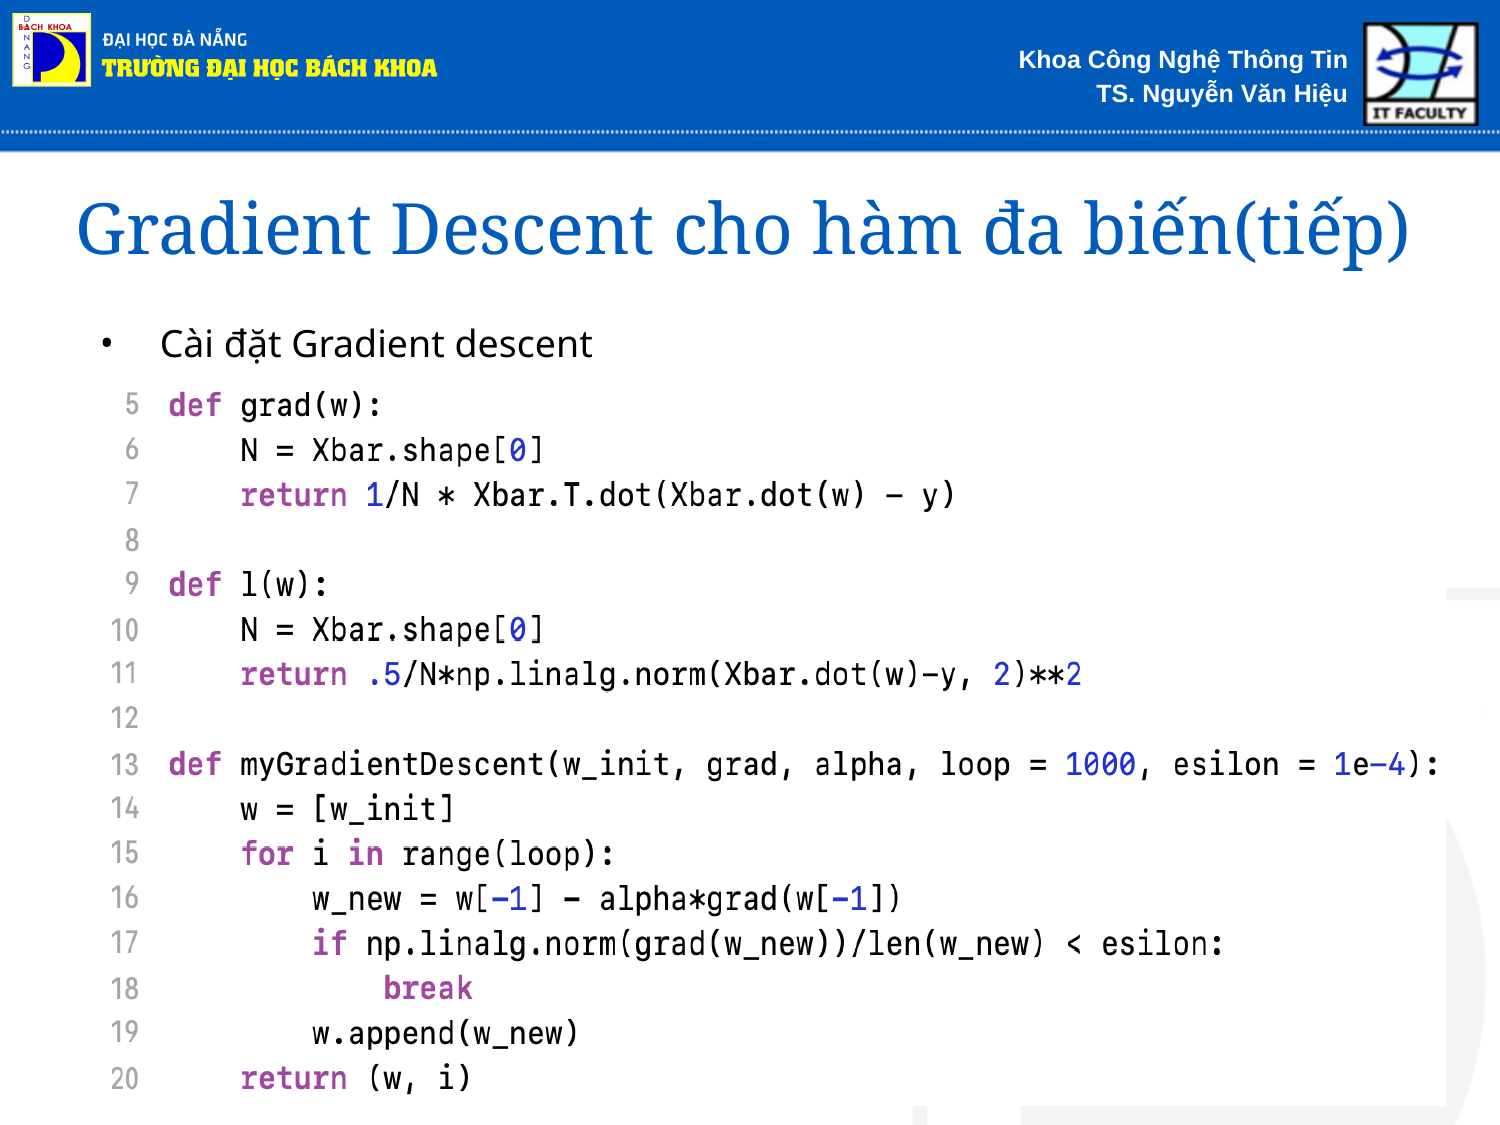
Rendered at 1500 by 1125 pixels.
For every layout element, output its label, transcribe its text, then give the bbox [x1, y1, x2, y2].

picture [0, 0, 1500, 1125]
list Cài đặt Gradient descent [69, 298, 1446, 1106]
title Gradient Descent cho hàm đa biến(tiếp) [60, 157, 1446, 278]
